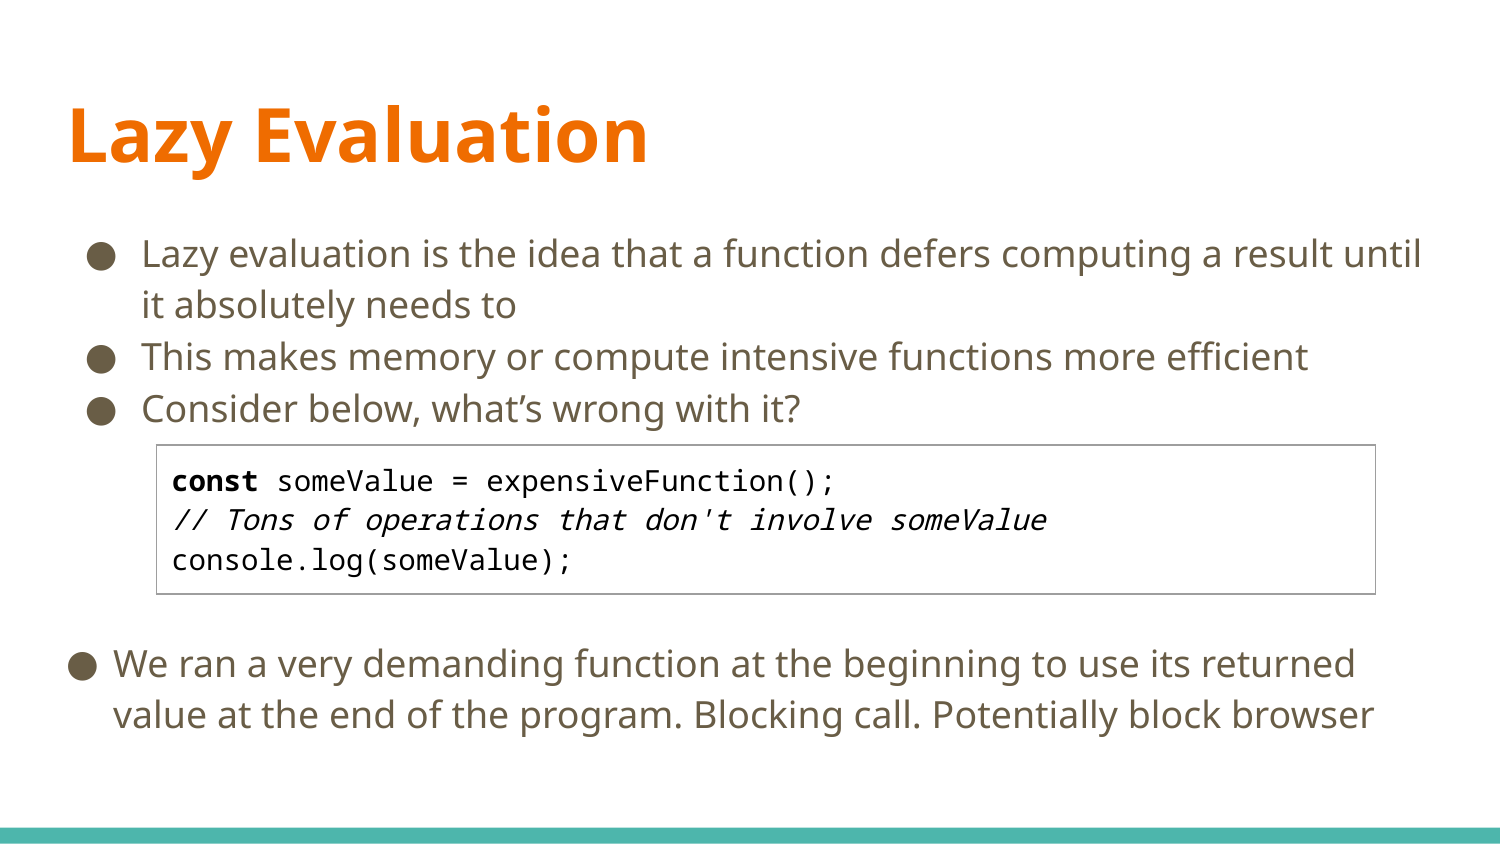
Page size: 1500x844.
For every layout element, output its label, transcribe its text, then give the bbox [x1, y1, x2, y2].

list Lazy evaluation is the idea that a function defers computing a result until it absolutely needs to This makes memory or compute intensive functions more efficient Consider below, what’s wrong with it? We ran a very demanding function at the beginning to use its returned value at the end of the program. Blocking call. Potentially block browser [51, 207, 1449, 750]
table_header const someValue = expensiveFunction(); // Tons of operations that don't involve someValue console.log(someValue); [157, 446, 1375, 593]
title Lazy Evaluation [51, 72, 1449, 189]
